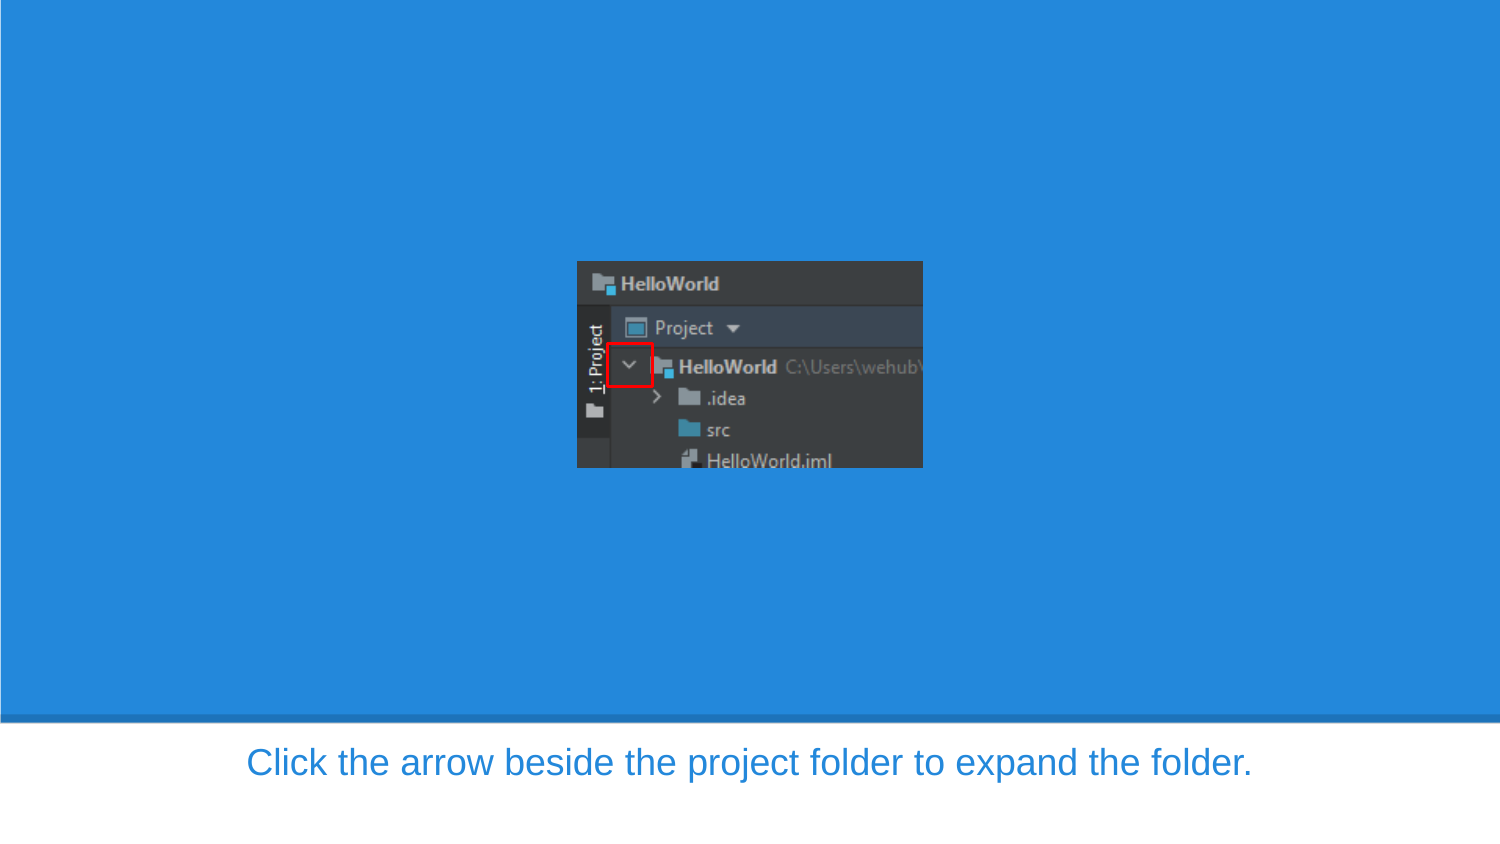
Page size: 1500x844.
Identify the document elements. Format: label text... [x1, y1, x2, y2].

list Click the arrow beside the project folder to expand the folder. [75, 722, 1425, 808]
picture [577, 261, 923, 469]
